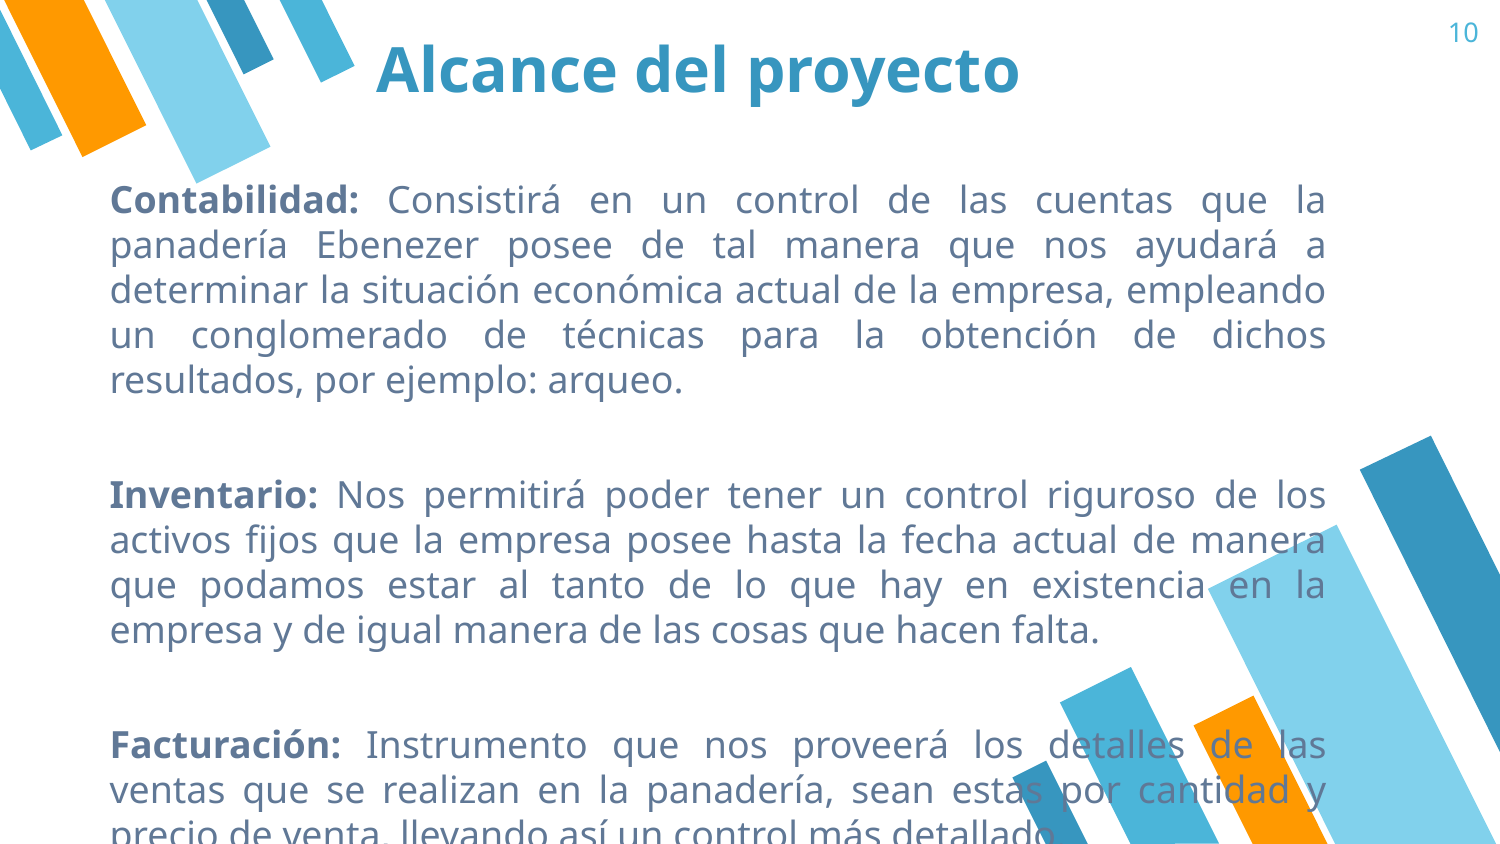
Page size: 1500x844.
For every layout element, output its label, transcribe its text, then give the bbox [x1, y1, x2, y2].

text_box Contabilidad: Consistirá en un control de las cuentas que la panadería Ebenezer posee de tal manera que nos ayudará a determinar la situación económica actual de la empresa, empleando un conglomerado de técnicas para la obtención de dichos resultados, por ejemplo: arqueo. Inventario: Nos permitirá poder tener un control riguroso de los activos fijos que la empresa posee hasta la fecha actual de manera que podamos estar al tanto de lo que hay en existencia en la empresa y de igual manera de las cosas que hacen falta. Facturación: Instrumento que nos proveerá los detalles de las ventas que se realizan en la panadería, sean estas por cantidad y precio de venta, llevando así un control más detallado. [76, 160, 1343, 457]
text_box Alcance del proyecto [361, 8, 1132, 121]
text_box 10 [1403, 0, 1494, 65]
